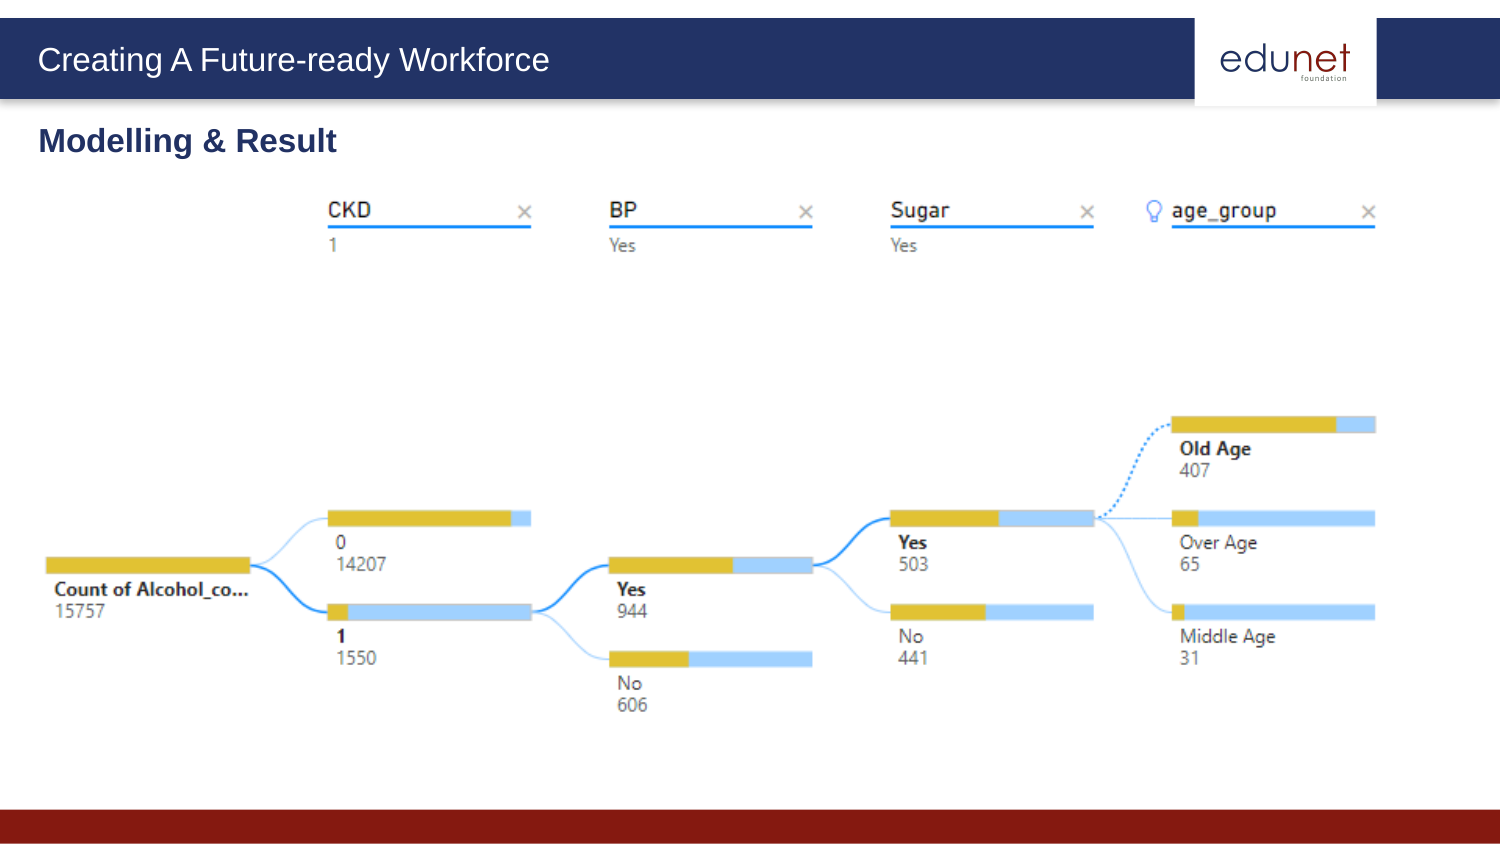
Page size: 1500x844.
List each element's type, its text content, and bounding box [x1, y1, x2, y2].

picture [38, 177, 1416, 787]
text_box Modelling & Result [23, 112, 750, 167]
picture [1215, 38, 1356, 86]
